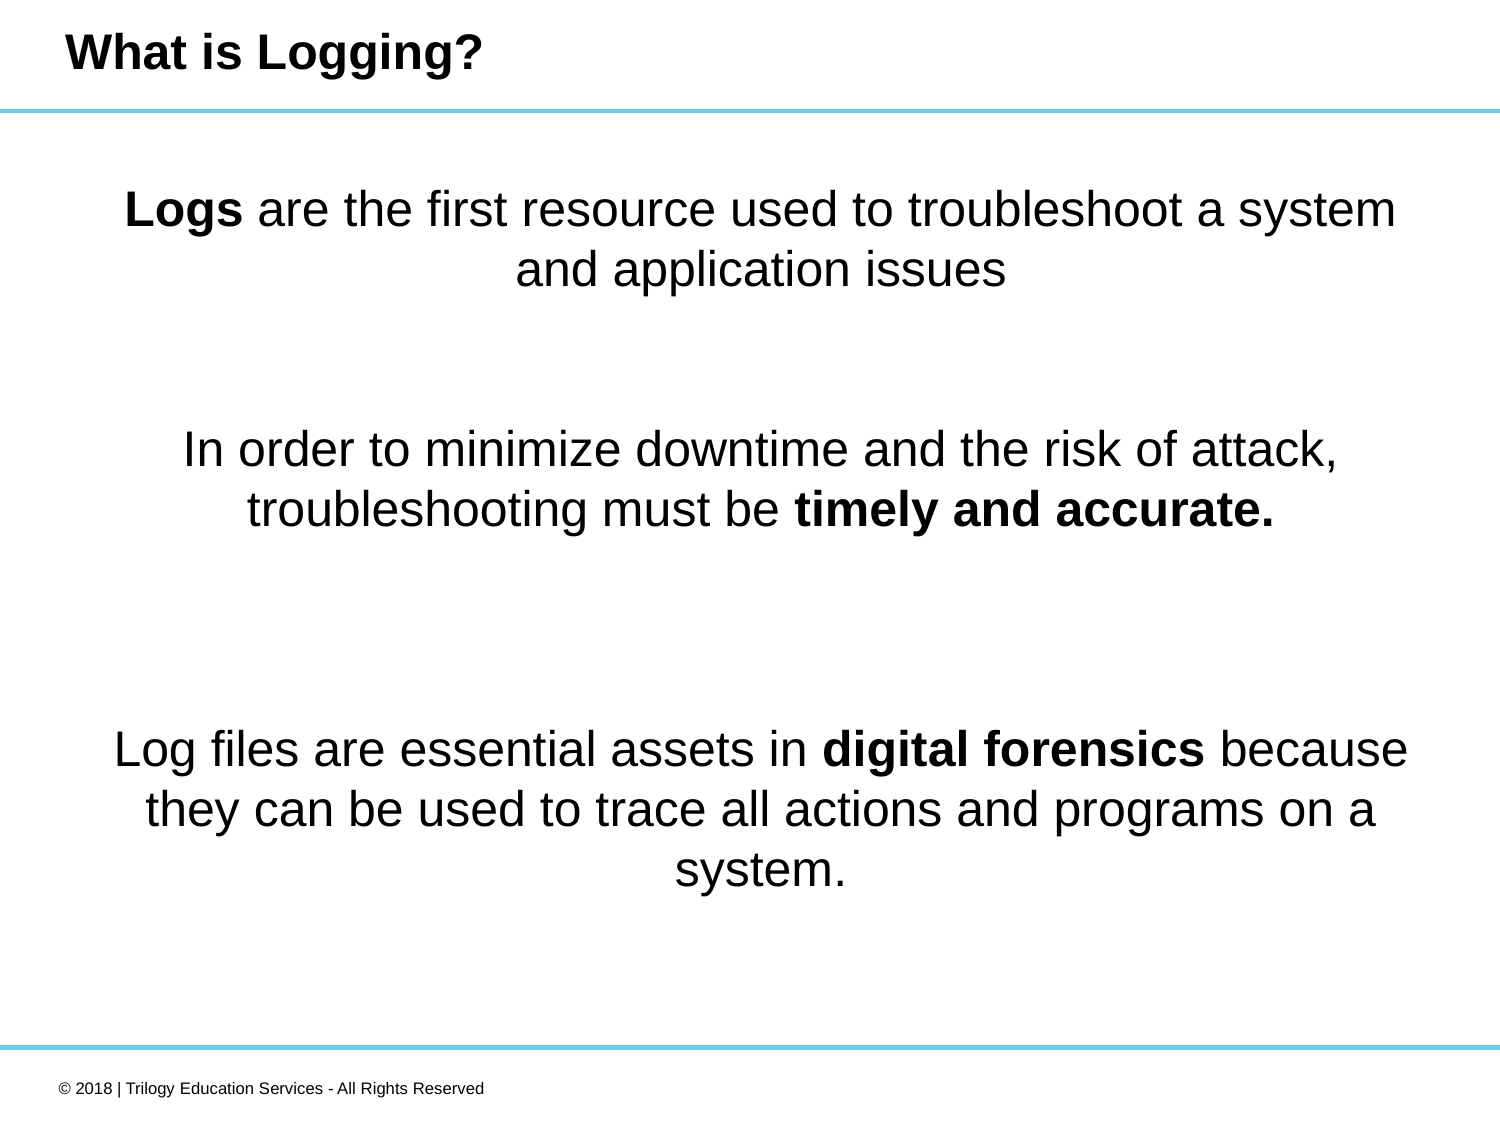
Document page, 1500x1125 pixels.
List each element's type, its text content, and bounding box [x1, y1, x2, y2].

title What is Logging? [50, 0, 948, 108]
text_box Logs are the first resource used to troubleshoot a system and application issues In order to minimize downtime and the risk of attack, troubleshooting must be timely and accurate. Log files are essential assets in digital forensics because they can be used to trace all actions and programs on a system. [72, 169, 1450, 905]
